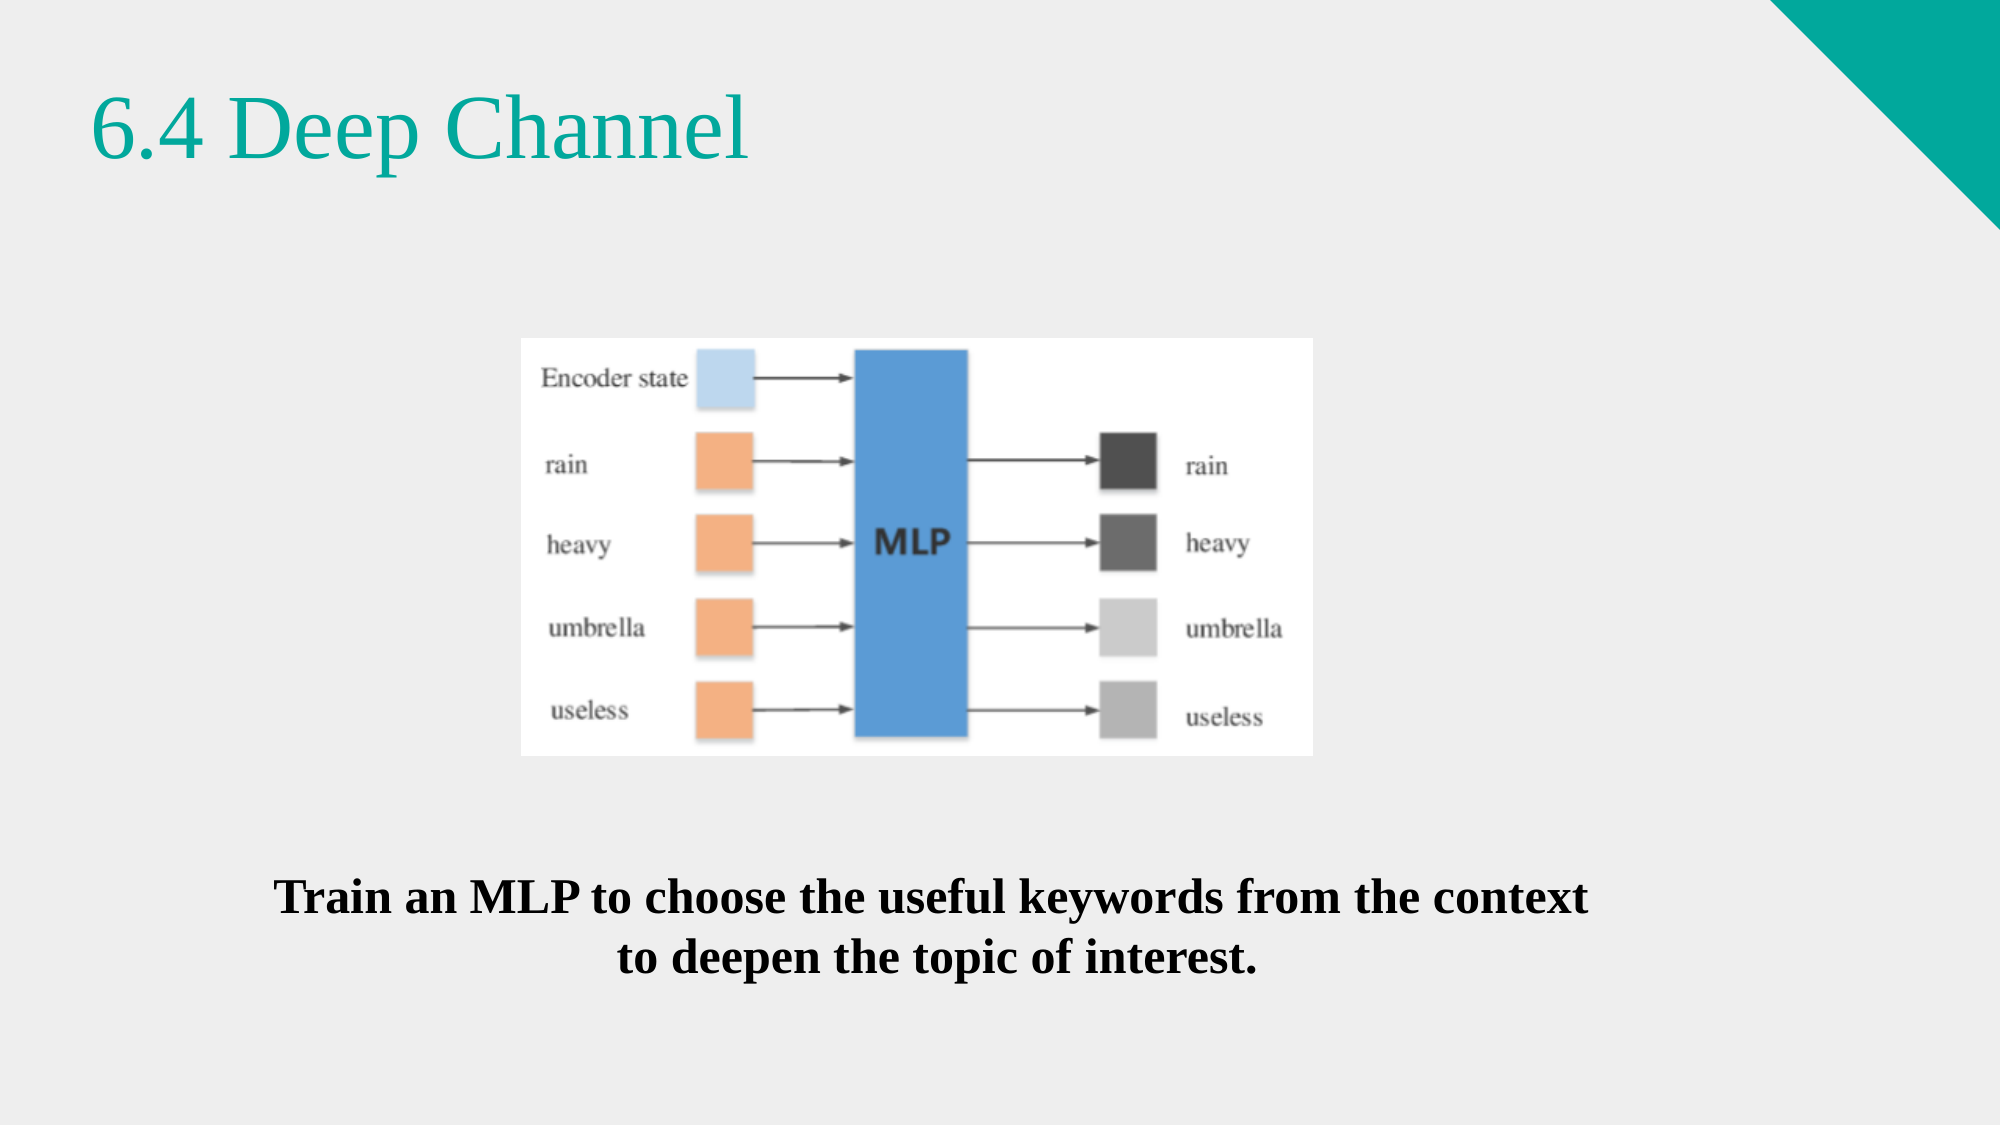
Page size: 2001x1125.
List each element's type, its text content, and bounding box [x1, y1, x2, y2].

title 6.4 Deep Channel [75, 20, 1800, 238]
text_box [1770, 0, 2000, 230]
picture [521, 338, 1313, 756]
text_box Train an MLP to choose the useful keywords from the context to deepen the topic of interest. [258, 856, 1617, 991]
